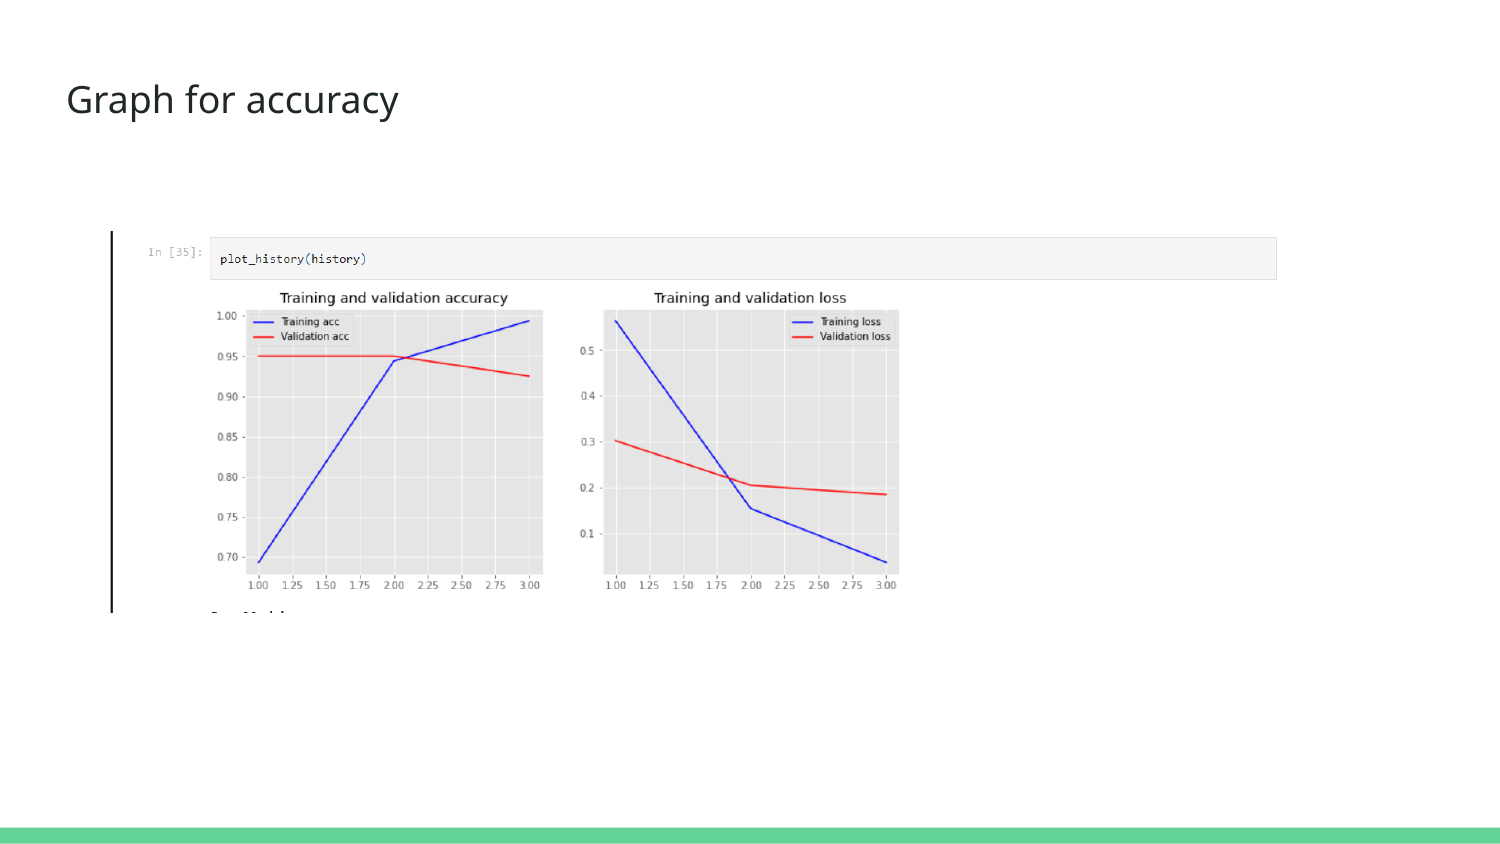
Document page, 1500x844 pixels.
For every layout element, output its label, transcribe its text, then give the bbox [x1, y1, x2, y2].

list Graph for accuracy [51, 54, 1449, 750]
picture [110, 230, 1296, 613]
